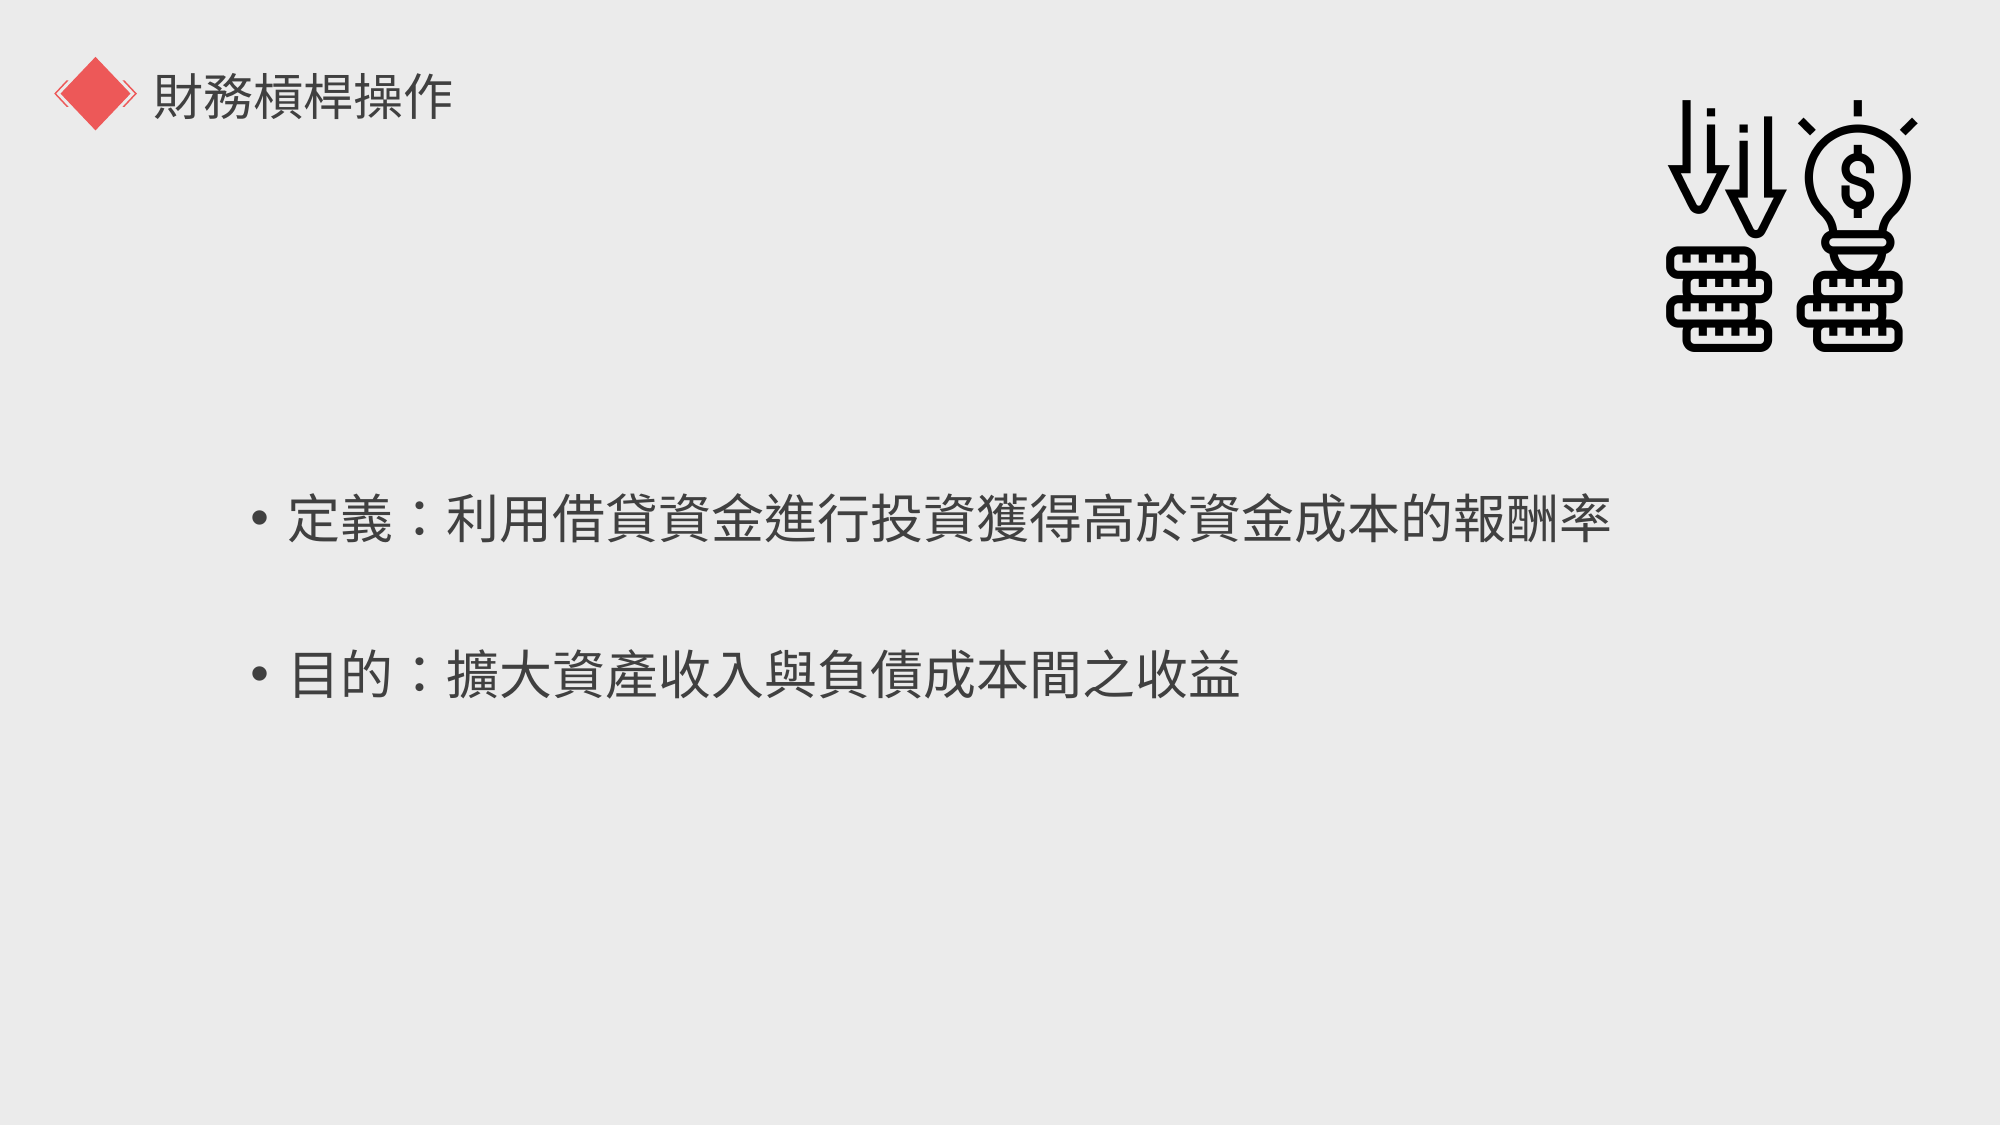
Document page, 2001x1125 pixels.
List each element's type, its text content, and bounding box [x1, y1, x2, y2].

picture [1662, 96, 1923, 356]
text_box 財務槓桿操作 [138, 58, 469, 133]
text_box 定義：利用借貸資金進行投資獲得高於資金成本的報酬率 目的：擴大資產收入與負債成本間之收益 [235, 402, 1663, 806]
